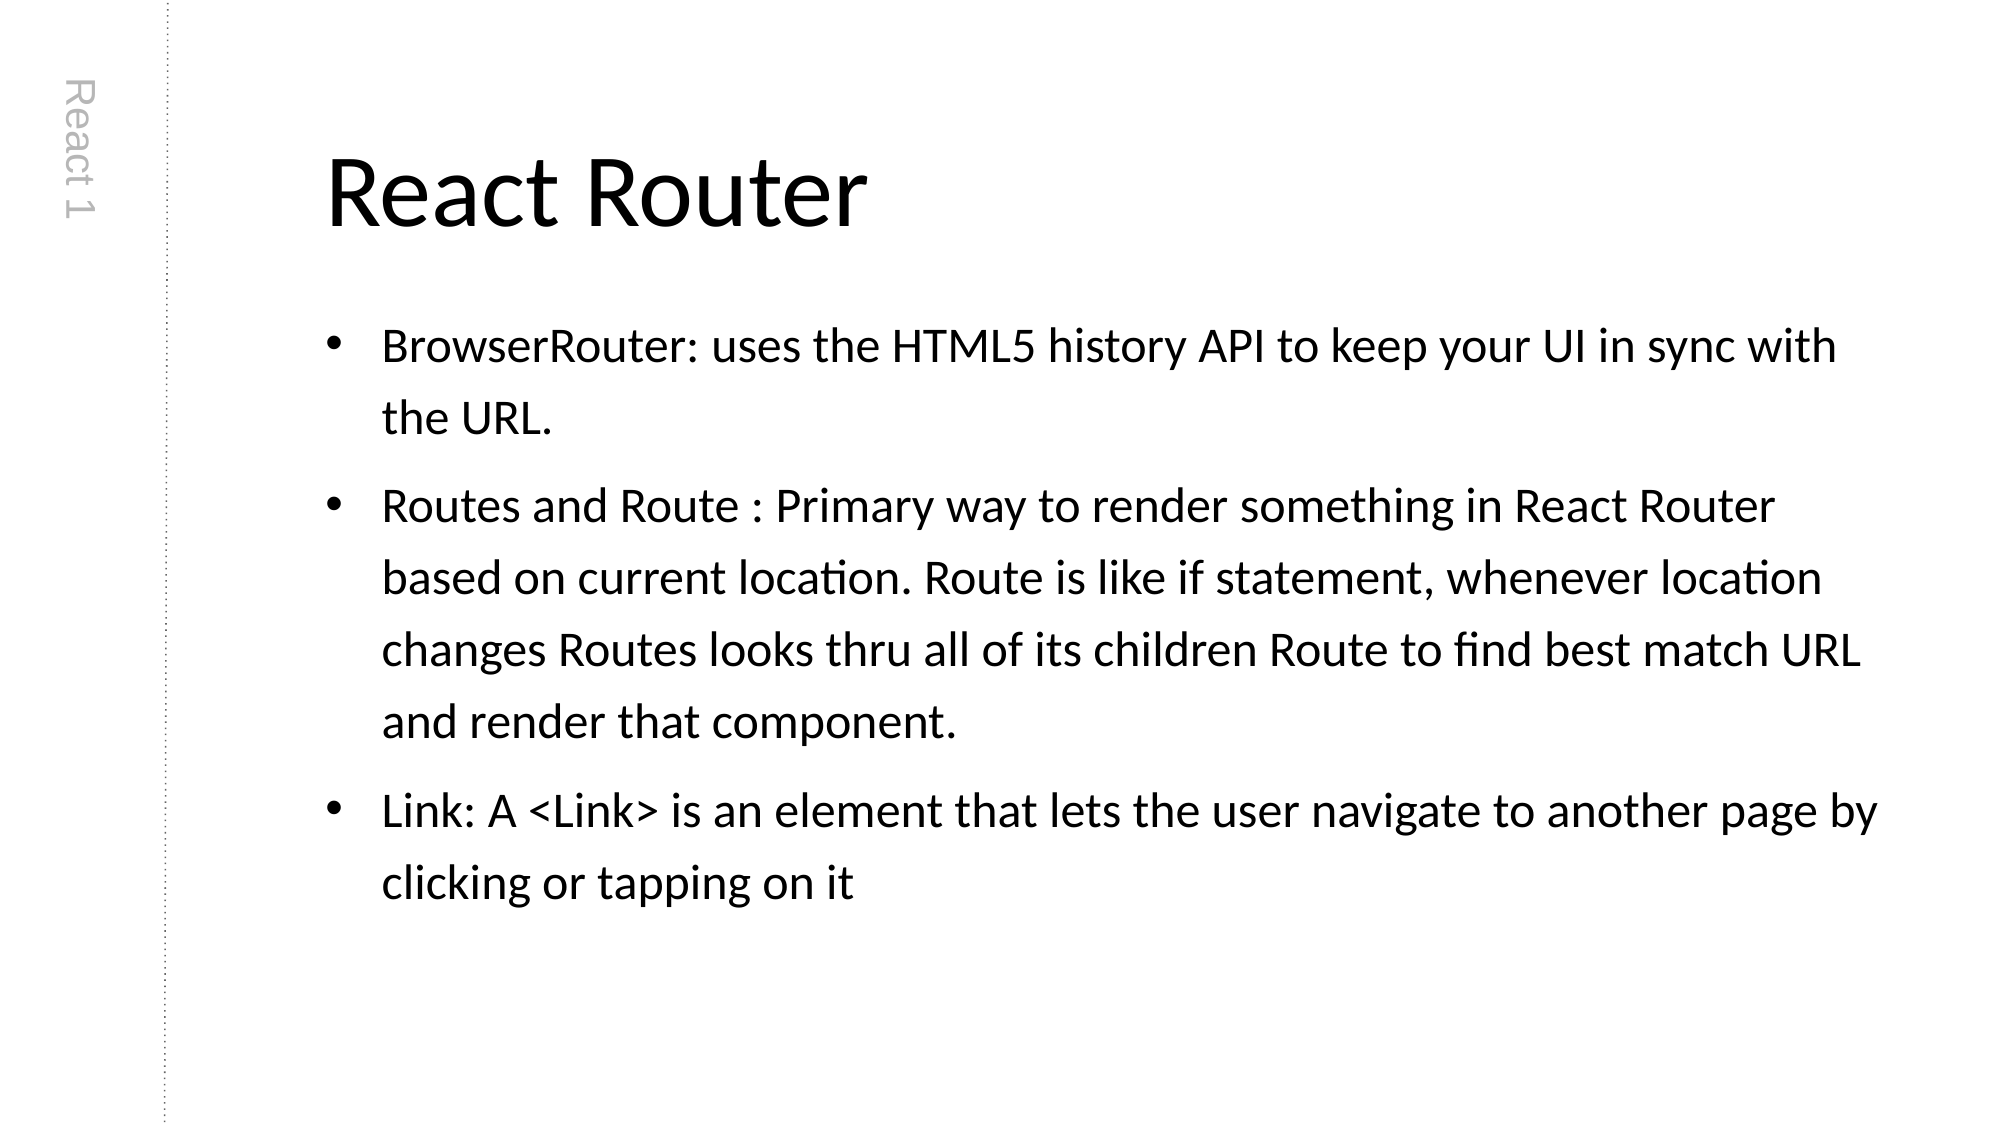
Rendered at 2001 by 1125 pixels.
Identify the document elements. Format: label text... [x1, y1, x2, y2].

title React Router [310, 114, 2000, 265]
list BrowserRouter: uses the HTML5 history API to keep your UI in sync with the URL. Routes and Route : Primary way to render something in React Router based on current location. Route is like if statement, whenever location changes Routes looks thru all of its children Route to find best match URL and render that component. Link: A <Link> is an element that lets the user navigate to another page by clicking or tapping on it [310, 292, 1920, 1115]
